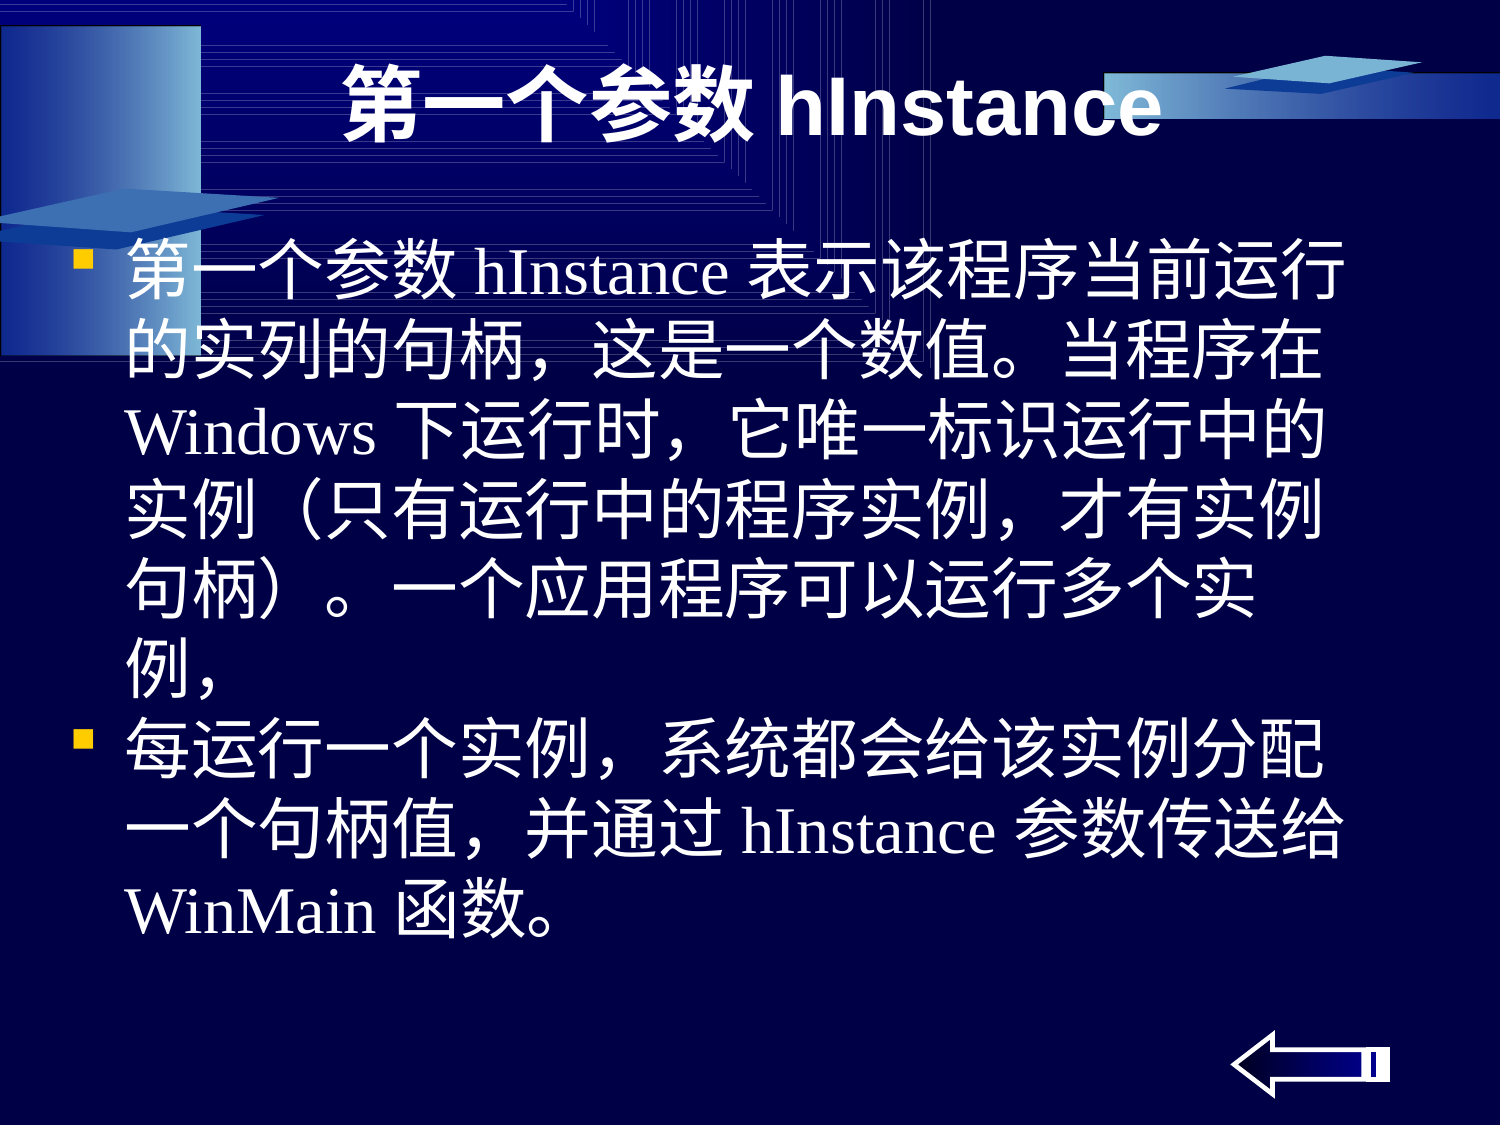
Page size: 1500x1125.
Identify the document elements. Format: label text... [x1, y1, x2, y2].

text_box [1234, 1034, 1364, 1094]
title 第一个参数hInstance [76, 54, 1427, 149]
text_box [1382, 1049, 1388, 1080]
list 第一个参数hInstance表示该程序当前运行的实列的句柄，这是一个数值。当程序在Windows下运行时，它唯一标识运行中的实例（只有运行中的程序实例，才有实例句柄）。一个应用程序可以运行多个实例， 每运行一个实例，系统都会给该实例分配一个句柄值，并通过hInstance参数传送给WinMain函数。 [53, 220, 1404, 1047]
text_box [1368, 1049, 1379, 1080]
